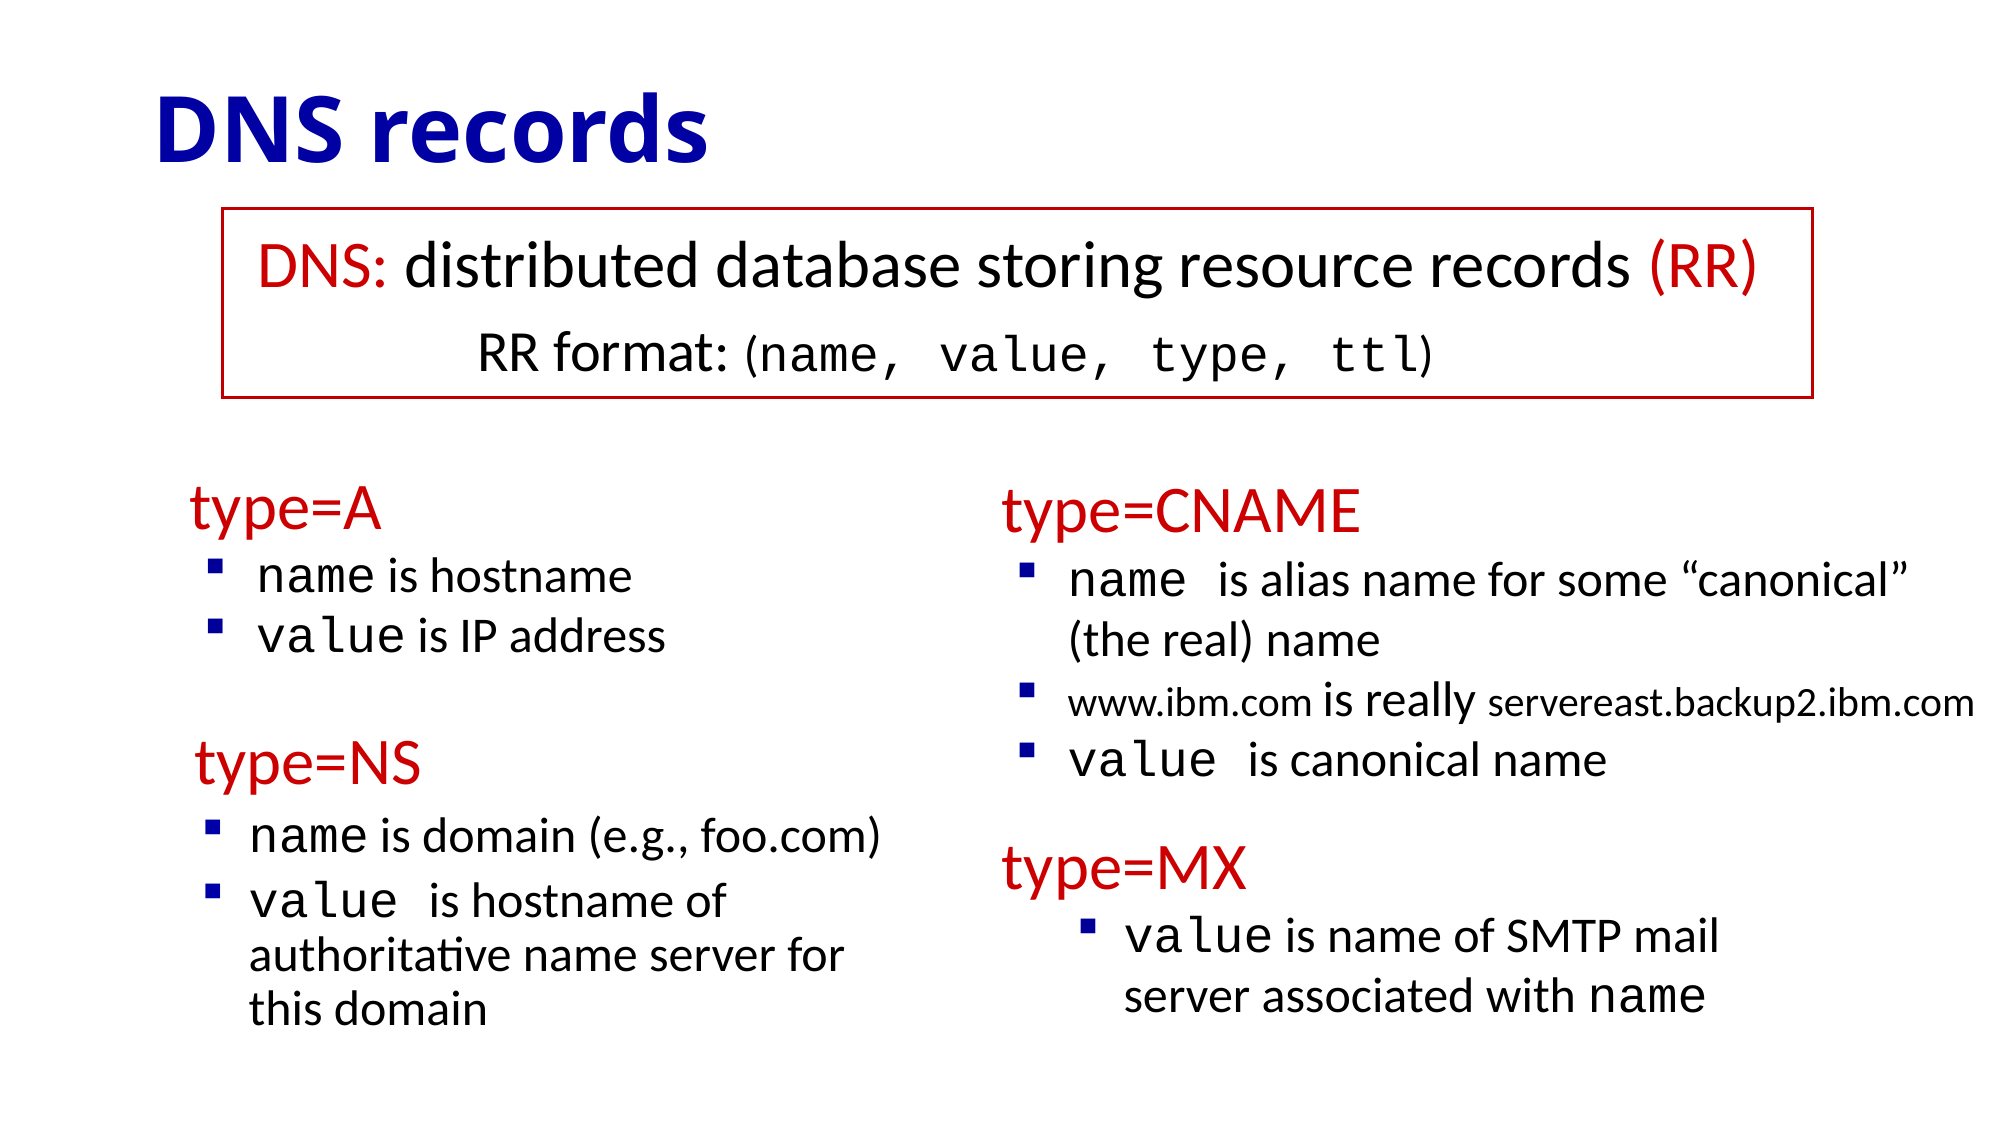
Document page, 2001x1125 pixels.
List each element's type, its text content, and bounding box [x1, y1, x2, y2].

text_box [222, 207, 1813, 399]
text_box type=NS name is domain (e.g., foo.com) value is hostname of authoritative name server for this domain [177, 719, 924, 1033]
text_box type=A name is hostname value is IP address [175, 455, 801, 670]
title DNS records [137, 59, 1863, 207]
text_box type=MX value is name of SMTP mail server associated with name [986, 815, 1855, 1030]
text_box type=CNAME name is alias name for some “canonical” (the real) name www.ibm.com is really servereast.backup2.ibm.com value is canonical name [986, 458, 2000, 816]
